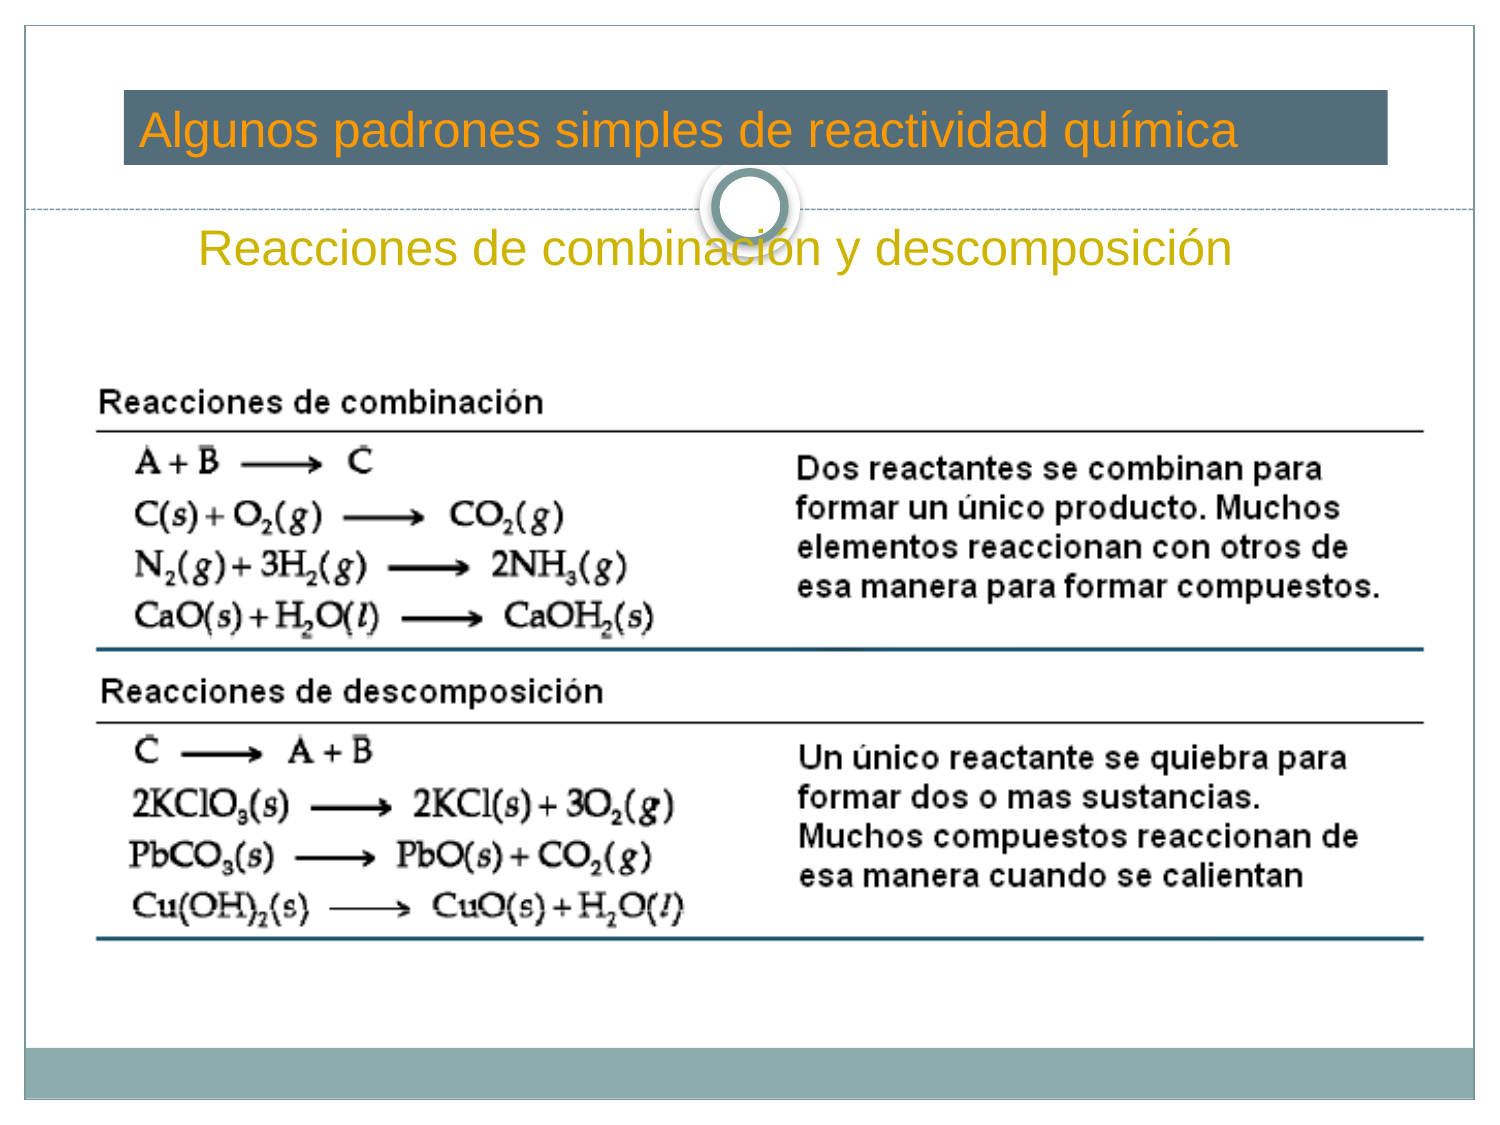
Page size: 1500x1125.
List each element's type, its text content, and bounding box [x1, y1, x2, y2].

text_box Reacciones de combinación y descomposición [183, 207, 1282, 283]
text_box Algunos padrones simples de reactividad química [123, 90, 1388, 165]
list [76, 373, 1448, 964]
